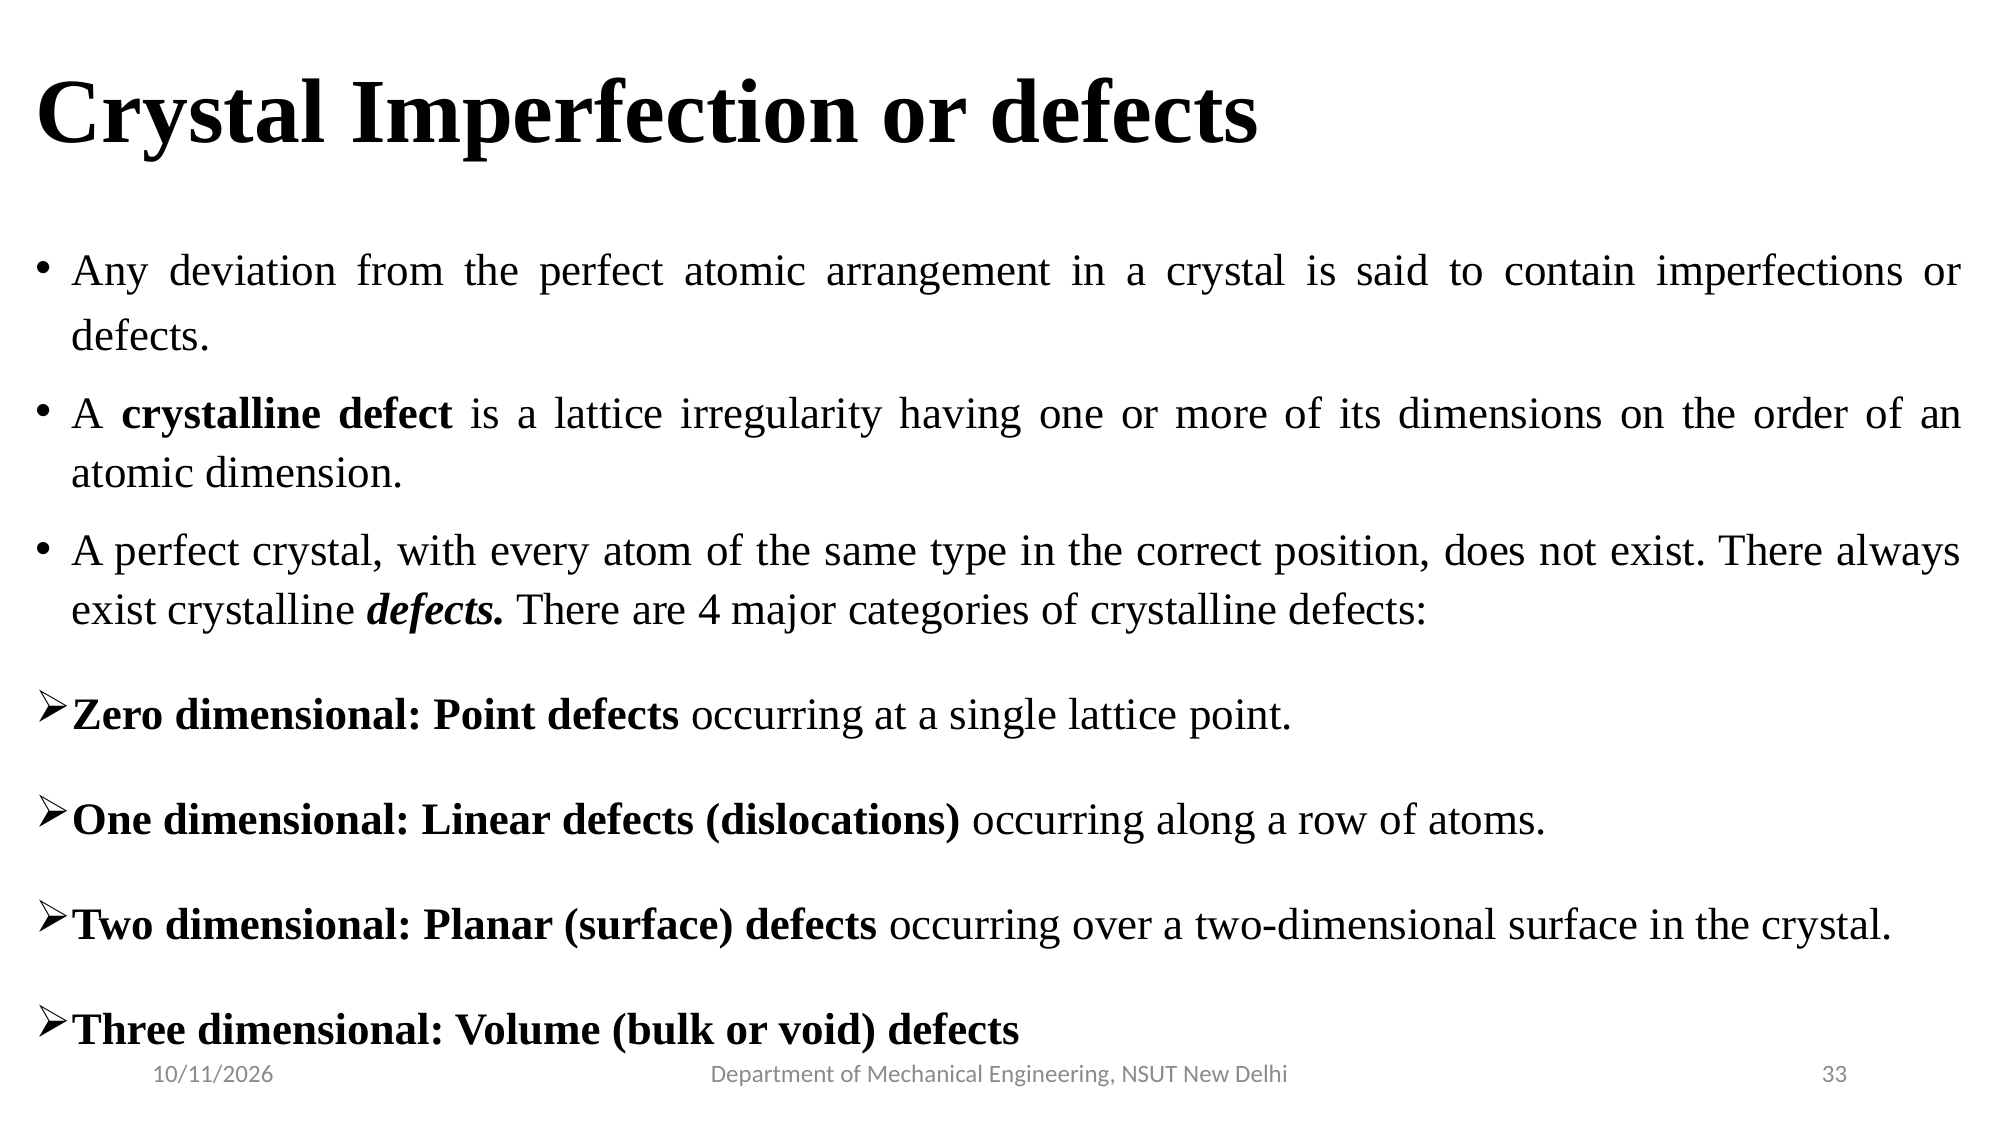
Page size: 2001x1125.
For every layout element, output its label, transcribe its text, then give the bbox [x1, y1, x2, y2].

footer Department of Mechanical Engineering, NSUT New Delhi [662, 1042, 1338, 1103]
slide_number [137, 1042, 588, 1103]
list Any deviation from the perfect atomic arrangement in a crystal is said to contain imperfections or defects. A crystalline defect is a lattice irregularity having one or more of its dimensions on the order of an atomic dimension. A perfect crystal, with every atom of the same type in the correct position, does not exist. There always exist crystalline defects. There are 4 major categories of crystalline defects: Zero dimensional: Point defects occurring at a single lattice point. One dimensional: Linear defects (dislocations) occurring along a row of atoms. Two dimensional: Planar (surface) defects occurring over a two-dimensional surface in the crystal. Three dimensional: Volume (bulk or void) defects [20, 221, 1980, 1071]
title Crystal Imperfection or defects [20, 4, 1746, 221]
slide_number 33 [1412, 1042, 1863, 1103]
